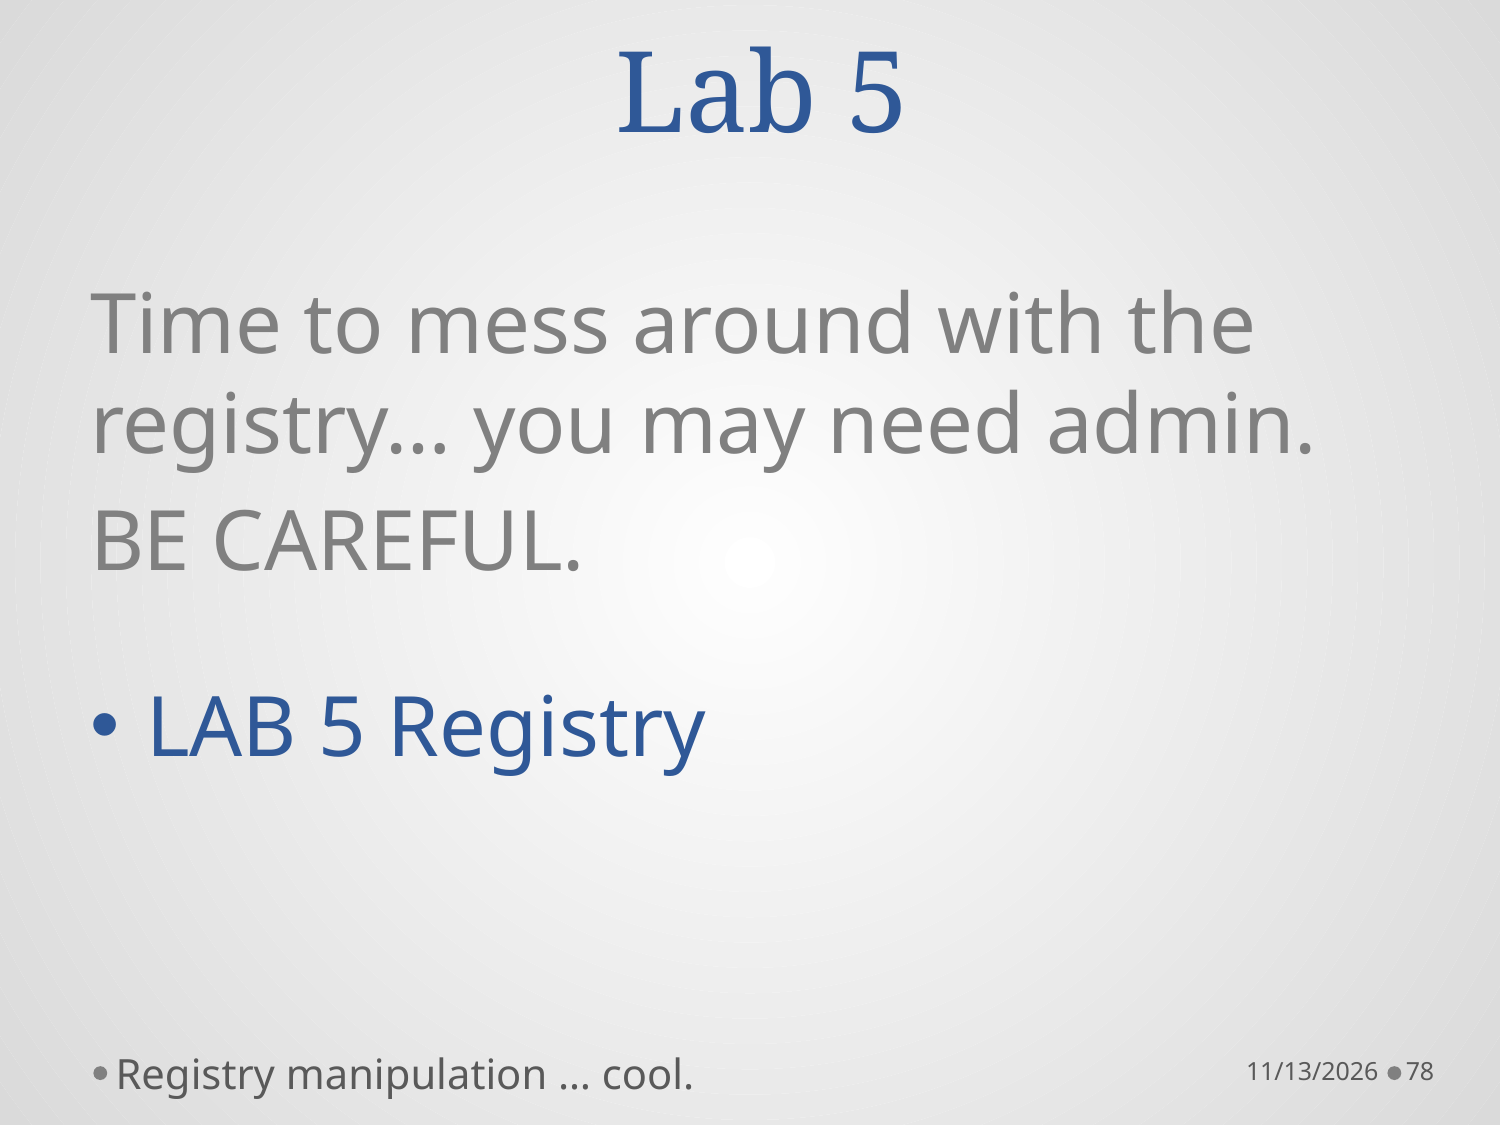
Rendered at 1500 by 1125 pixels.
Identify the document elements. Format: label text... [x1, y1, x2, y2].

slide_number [1263, 1042, 1386, 1103]
slide_number 78 [1401, 1042, 1494, 1103]
list Time to mess around with the registry… you may need admin. BE CAREFUL. LAB 5 Registry [75, 262, 1425, 1005]
footer Registry manipulation … cool. [108, 1042, 1263, 1103]
title Lab 5 [87, 12, 1438, 163]
